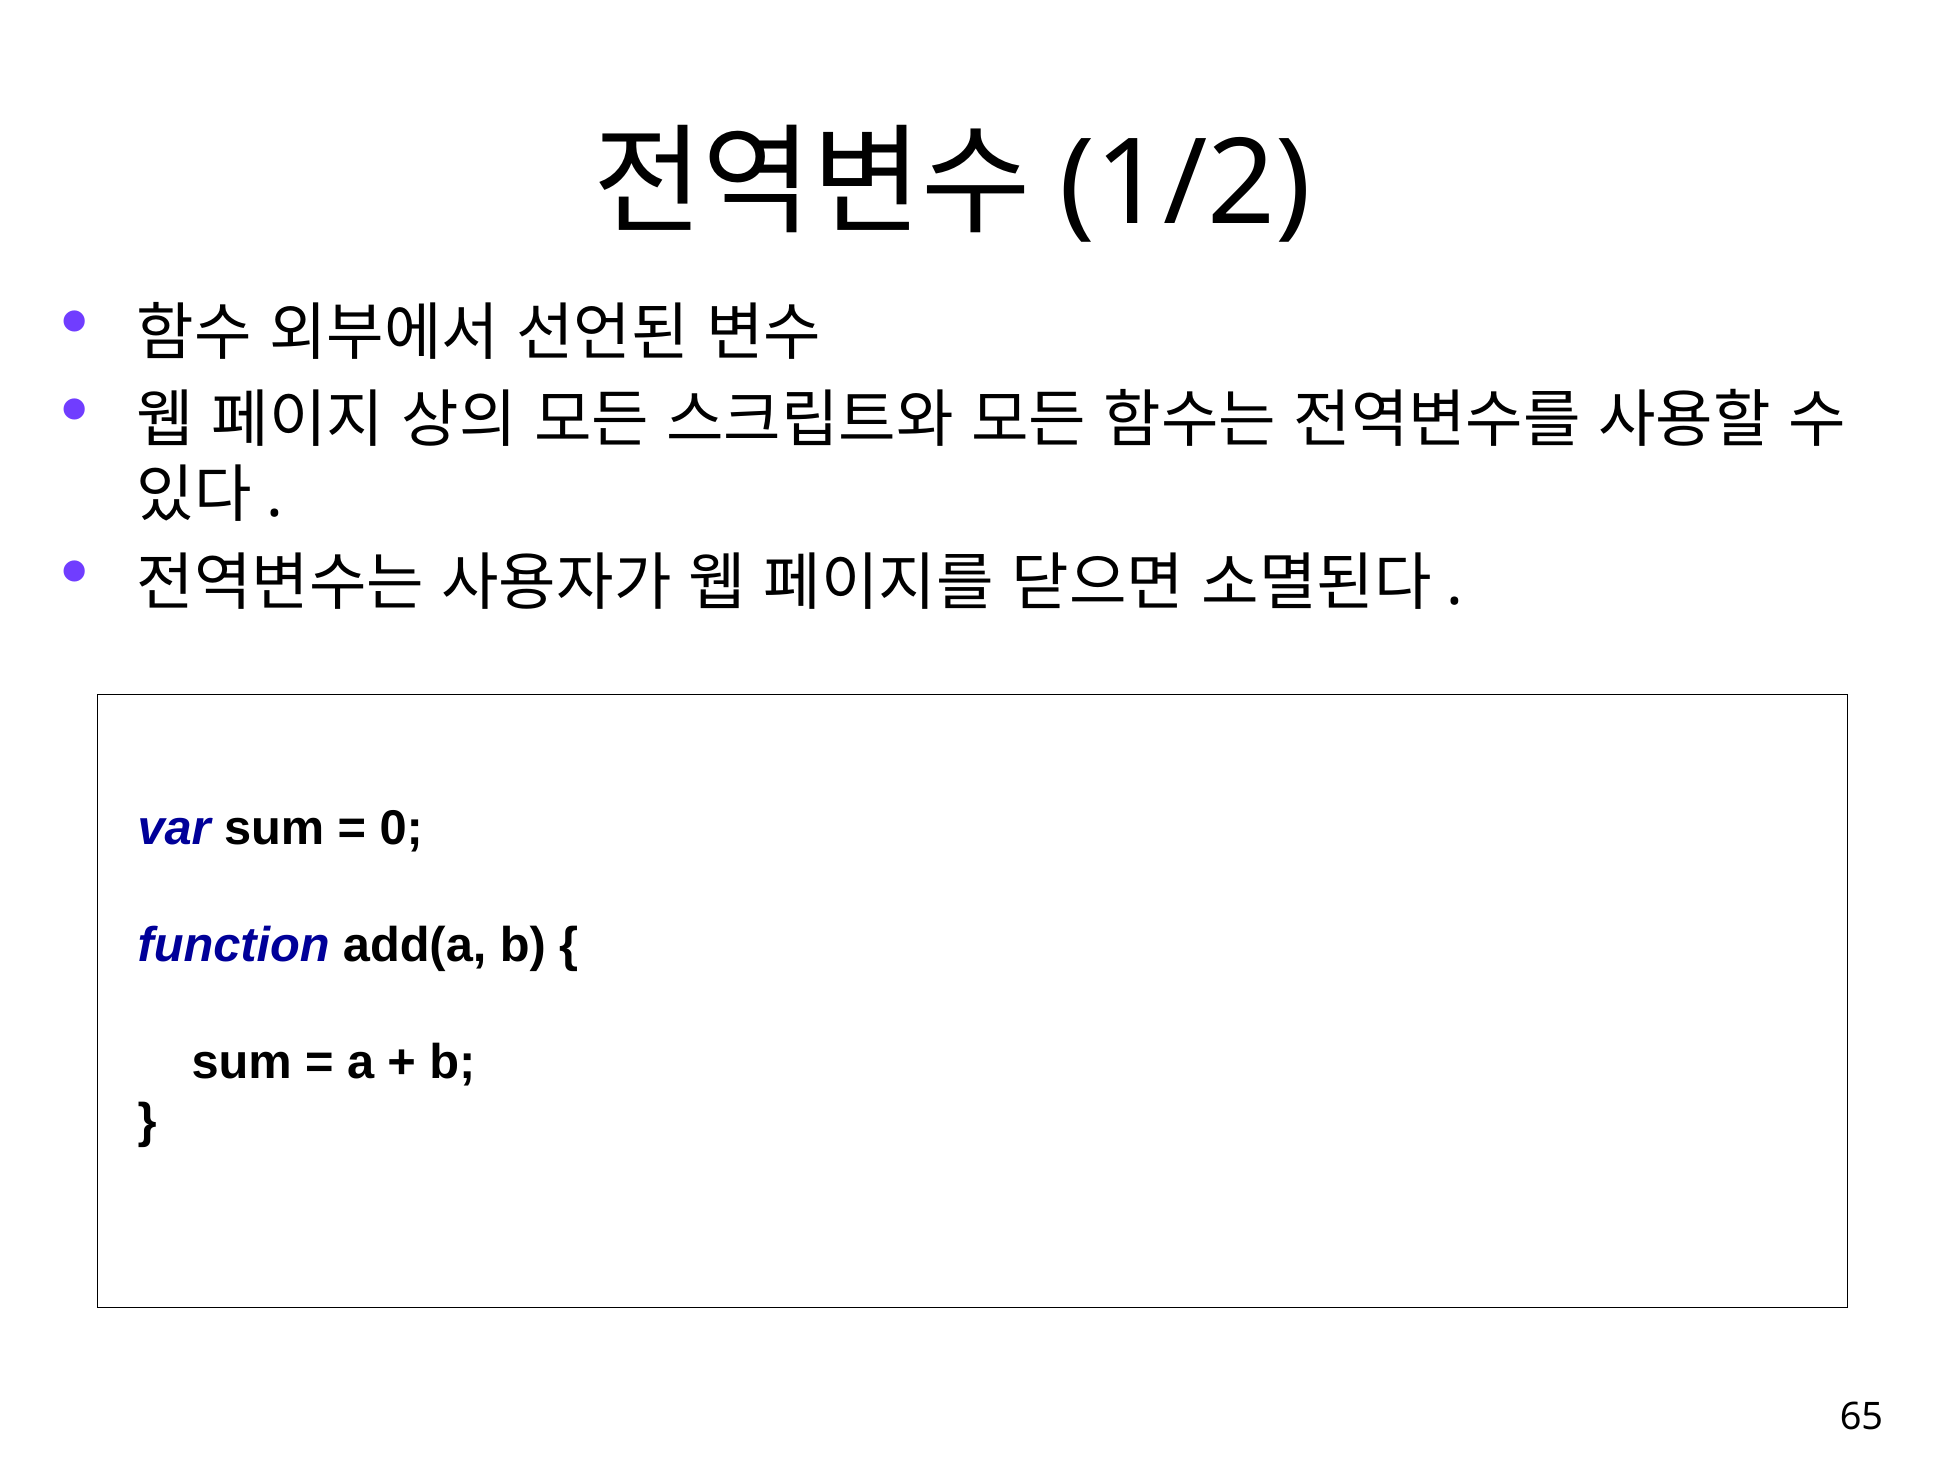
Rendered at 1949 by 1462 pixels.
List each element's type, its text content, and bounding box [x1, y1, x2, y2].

slide_number 65 [1496, 1372, 1899, 1462]
text_box var sum = 0; function add(a, b) { sum = a + b; } [97, 694, 1848, 1308]
list 함수 외부에서 선언된 변수 웹 페이지 상의 모든 스크립트와 모든 함수는 전역변수를 사용할 수 있다. 전역변수는 사용자가 웹 페이지를 닫으면 소멸된다. [48, 284, 1897, 1343]
title 전역변수(1/2) [156, 92, 1749, 255]
